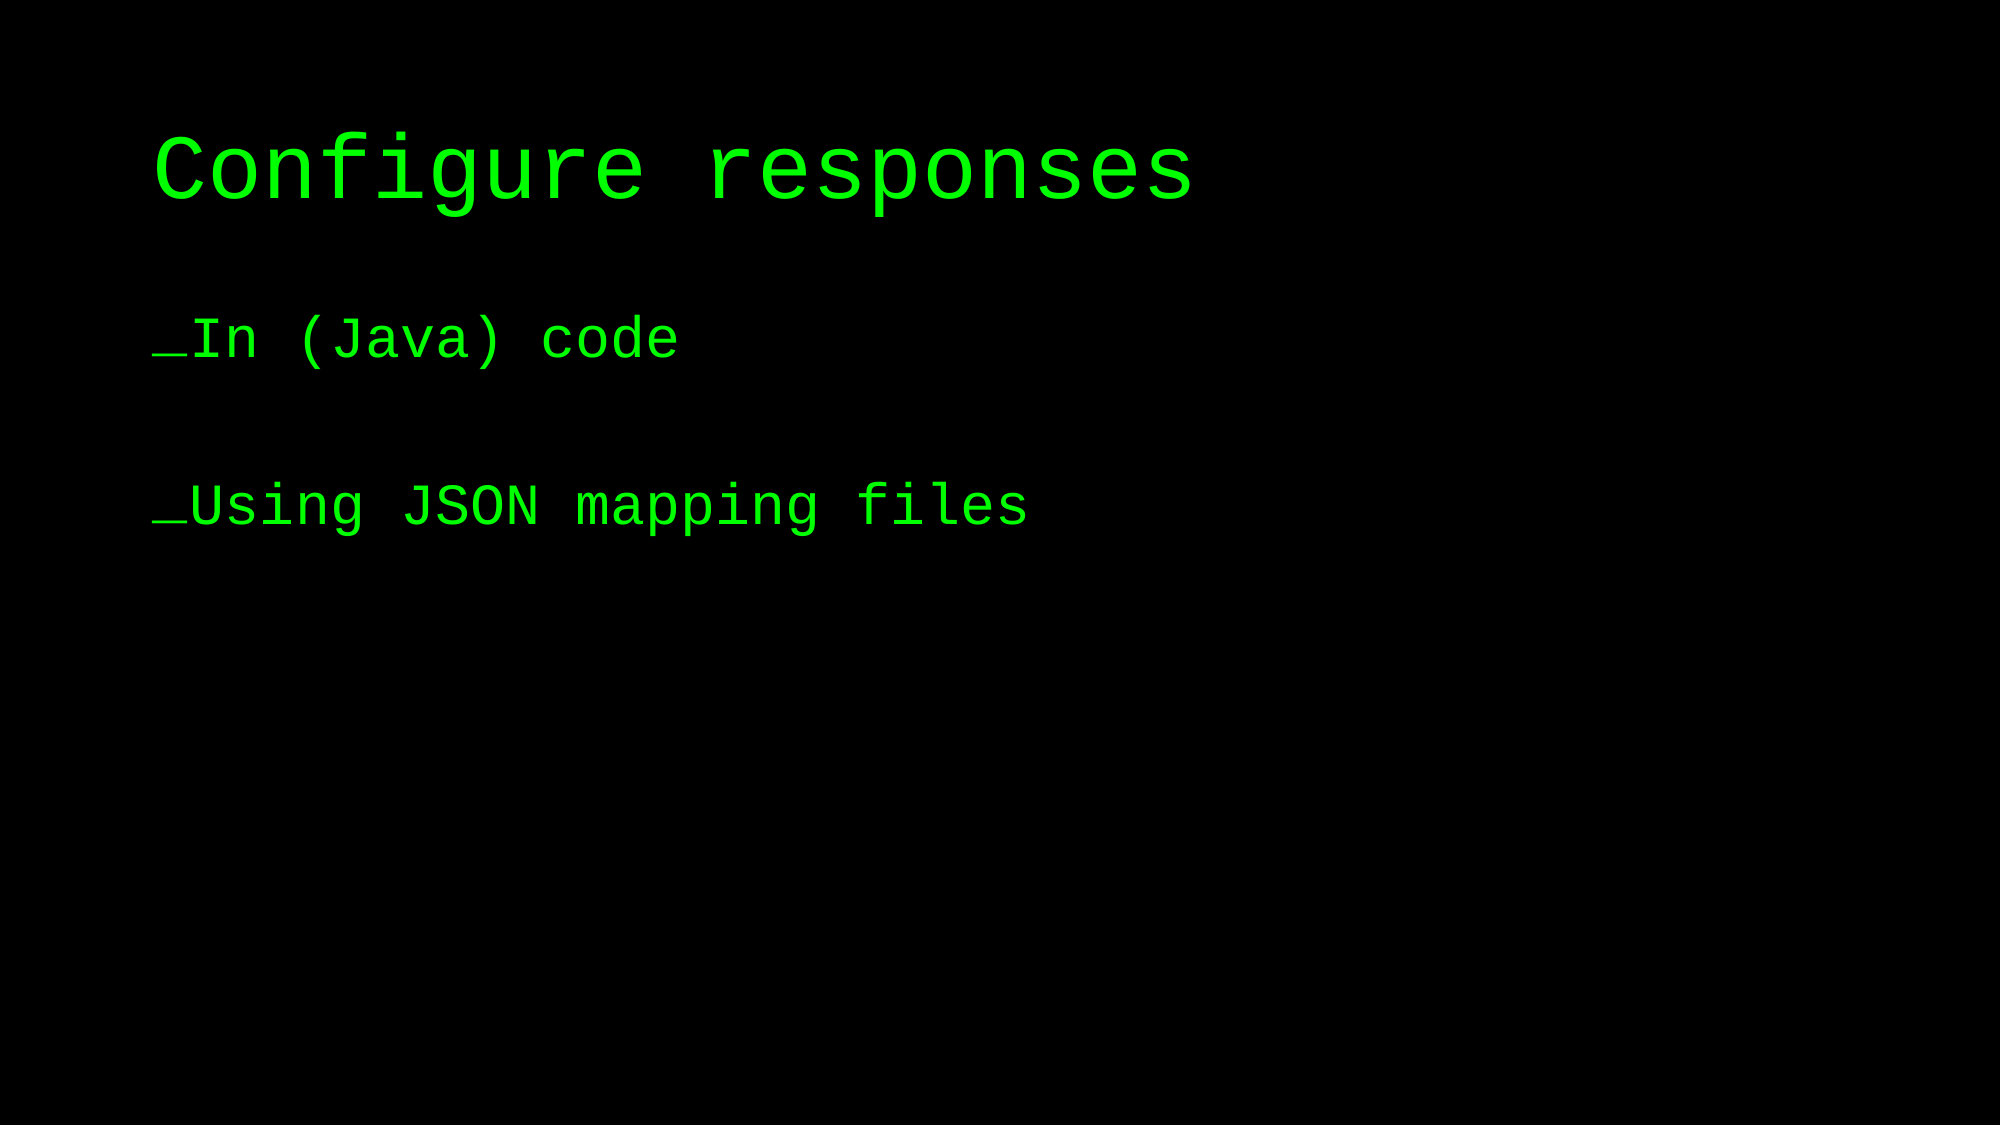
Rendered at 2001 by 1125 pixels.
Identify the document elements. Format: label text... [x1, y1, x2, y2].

list In (Java) code Using JSON mapping files [137, 299, 1966, 1014]
title Configure responses [137, 59, 1863, 278]
